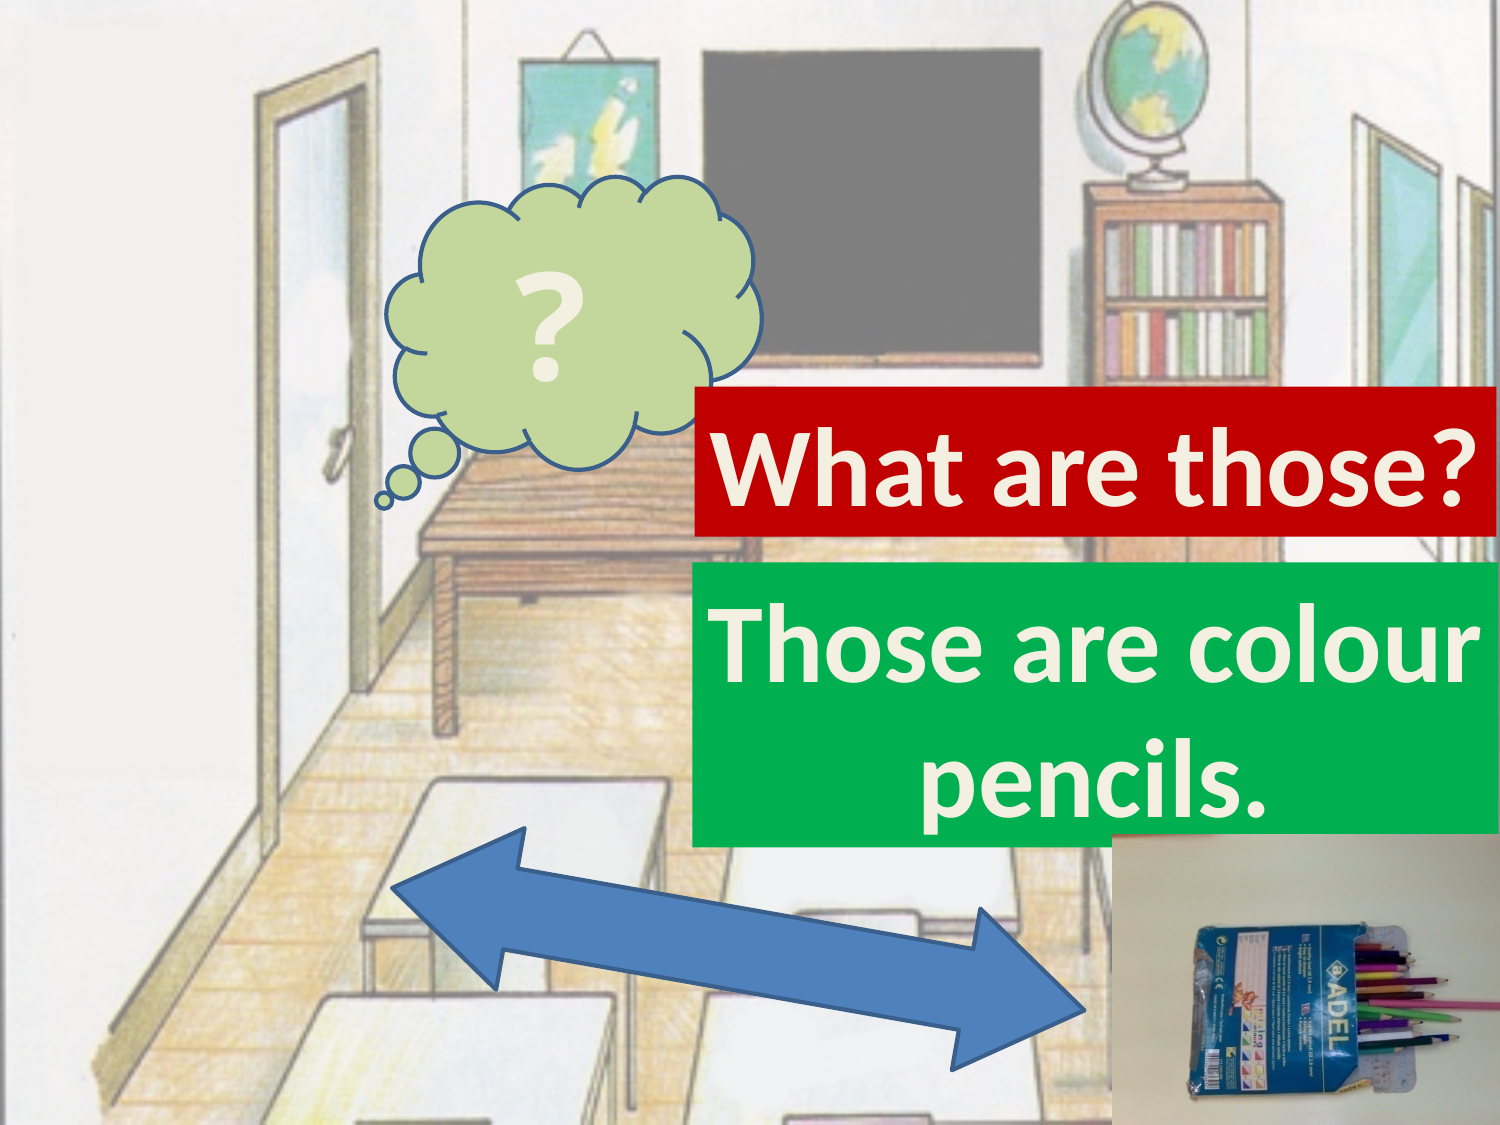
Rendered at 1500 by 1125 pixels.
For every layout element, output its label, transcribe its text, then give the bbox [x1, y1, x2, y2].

text_box [373, 174, 764, 511]
text_box ? [433, 222, 668, 418]
text_box What are those? [694, 386, 1497, 537]
text_box Those are colour pencils. [692, 562, 1499, 848]
picture [1112, 834, 1500, 1125]
text_box [390, 826, 1087, 1073]
